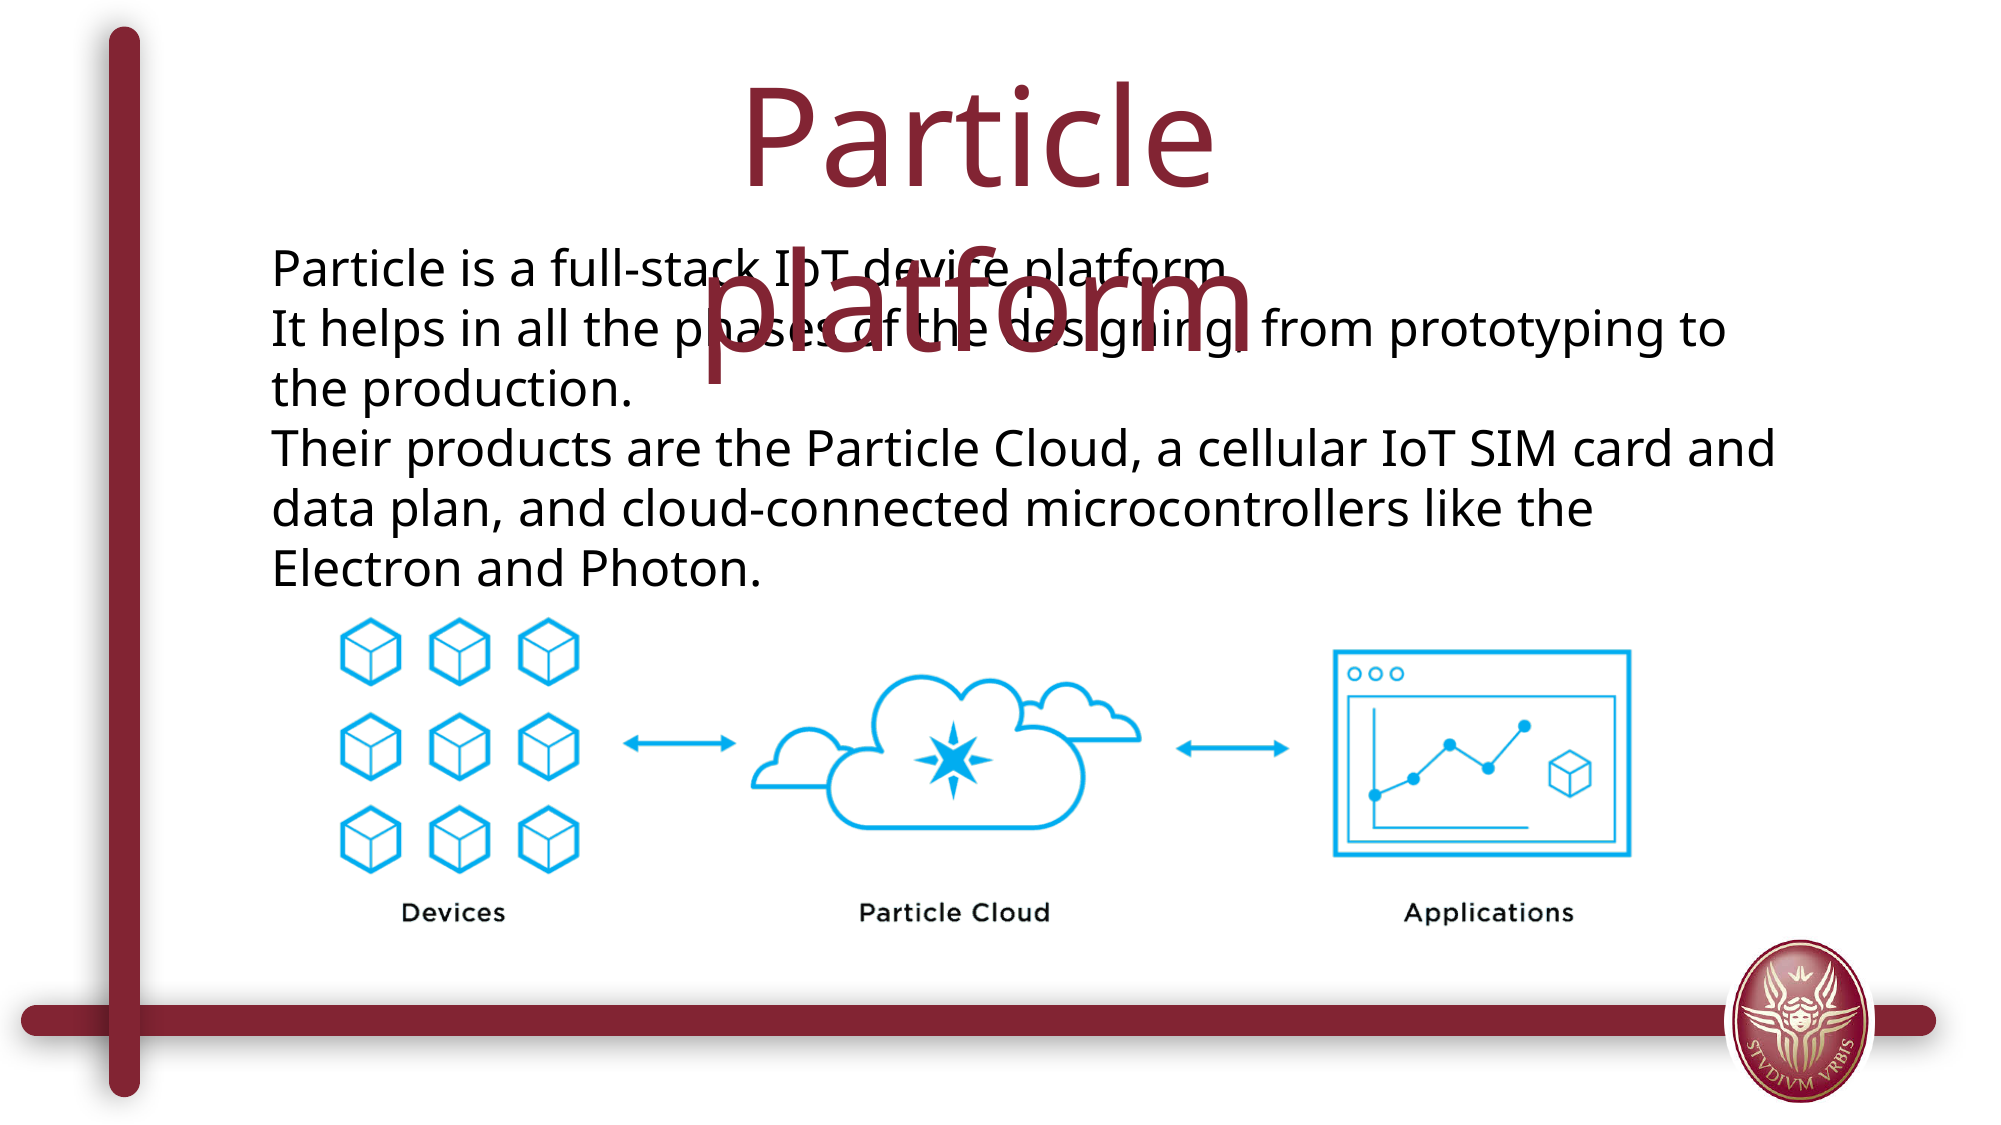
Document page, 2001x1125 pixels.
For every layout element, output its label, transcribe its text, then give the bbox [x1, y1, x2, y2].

text_box Particle platform [467, 42, 1490, 387]
picture [244, 597, 1713, 959]
text_box Particle is a full-stack IoT device platform. It helps in all the phases of the designing, from prototyping to the production. Their products are the Particle Cloud, a cellular IoT SIM card and data plan, and cloud-connected microcontrollers like the Electron and Photon. [256, 229, 1800, 649]
picture [1724, 934, 1875, 1108]
